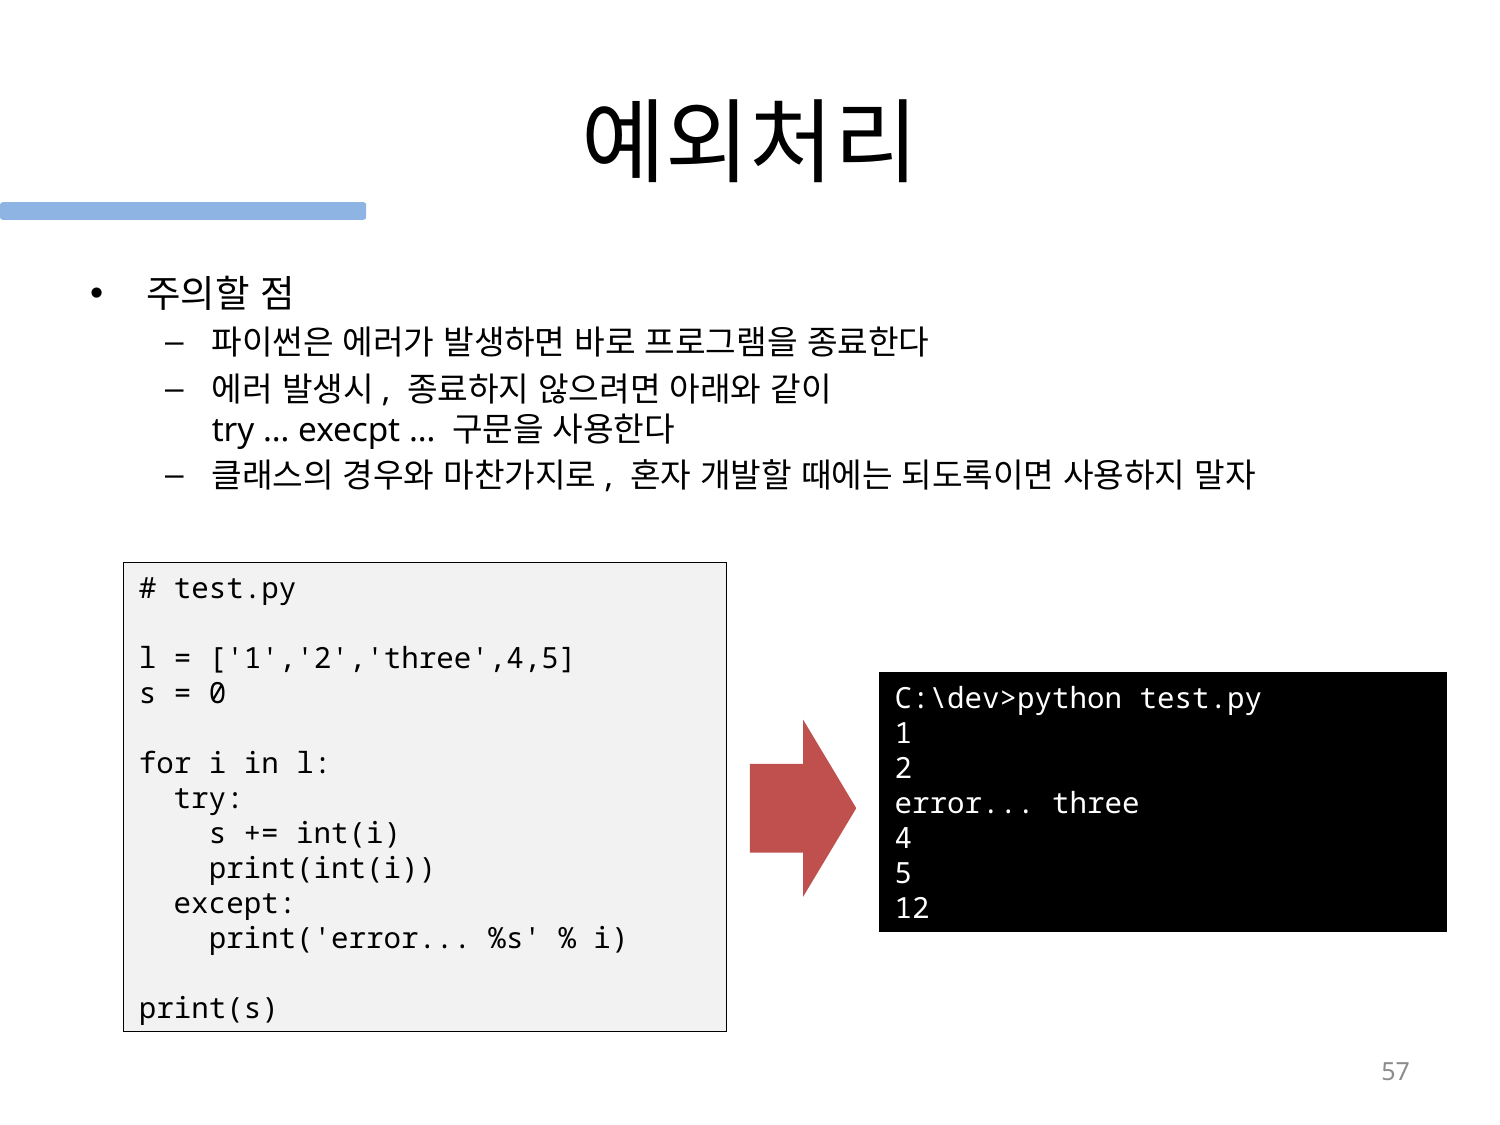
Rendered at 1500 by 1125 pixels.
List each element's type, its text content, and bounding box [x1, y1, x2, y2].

title 예외처리 [75, 45, 1425, 233]
list 주의할 점 파이썬은 에러가 발생하면 바로 프로그램을 종료한다 에러 발생시, 종료하지 않으려면 아래와 같이 try … execpt … 구문을 사용한다 클래스의 경우와 마찬가지로, 혼자 개발할 때에는 되도록이면 사용하지 말자 [75, 262, 1425, 1005]
text_box # test.py l = ['1','2','three',4,5] s = 0 for i in l: try: s += int(i) print(int(i)) except: print('error... %s' % i) print(s) [123, 562, 727, 1032]
slide_number 57 [1074, 1042, 1425, 1103]
text_box [747, 717, 859, 899]
text_box C:\dev>python test.py 1 2 error... three 4 5 12 [879, 672, 1447, 932]
text_box [0, 200, 369, 222]
